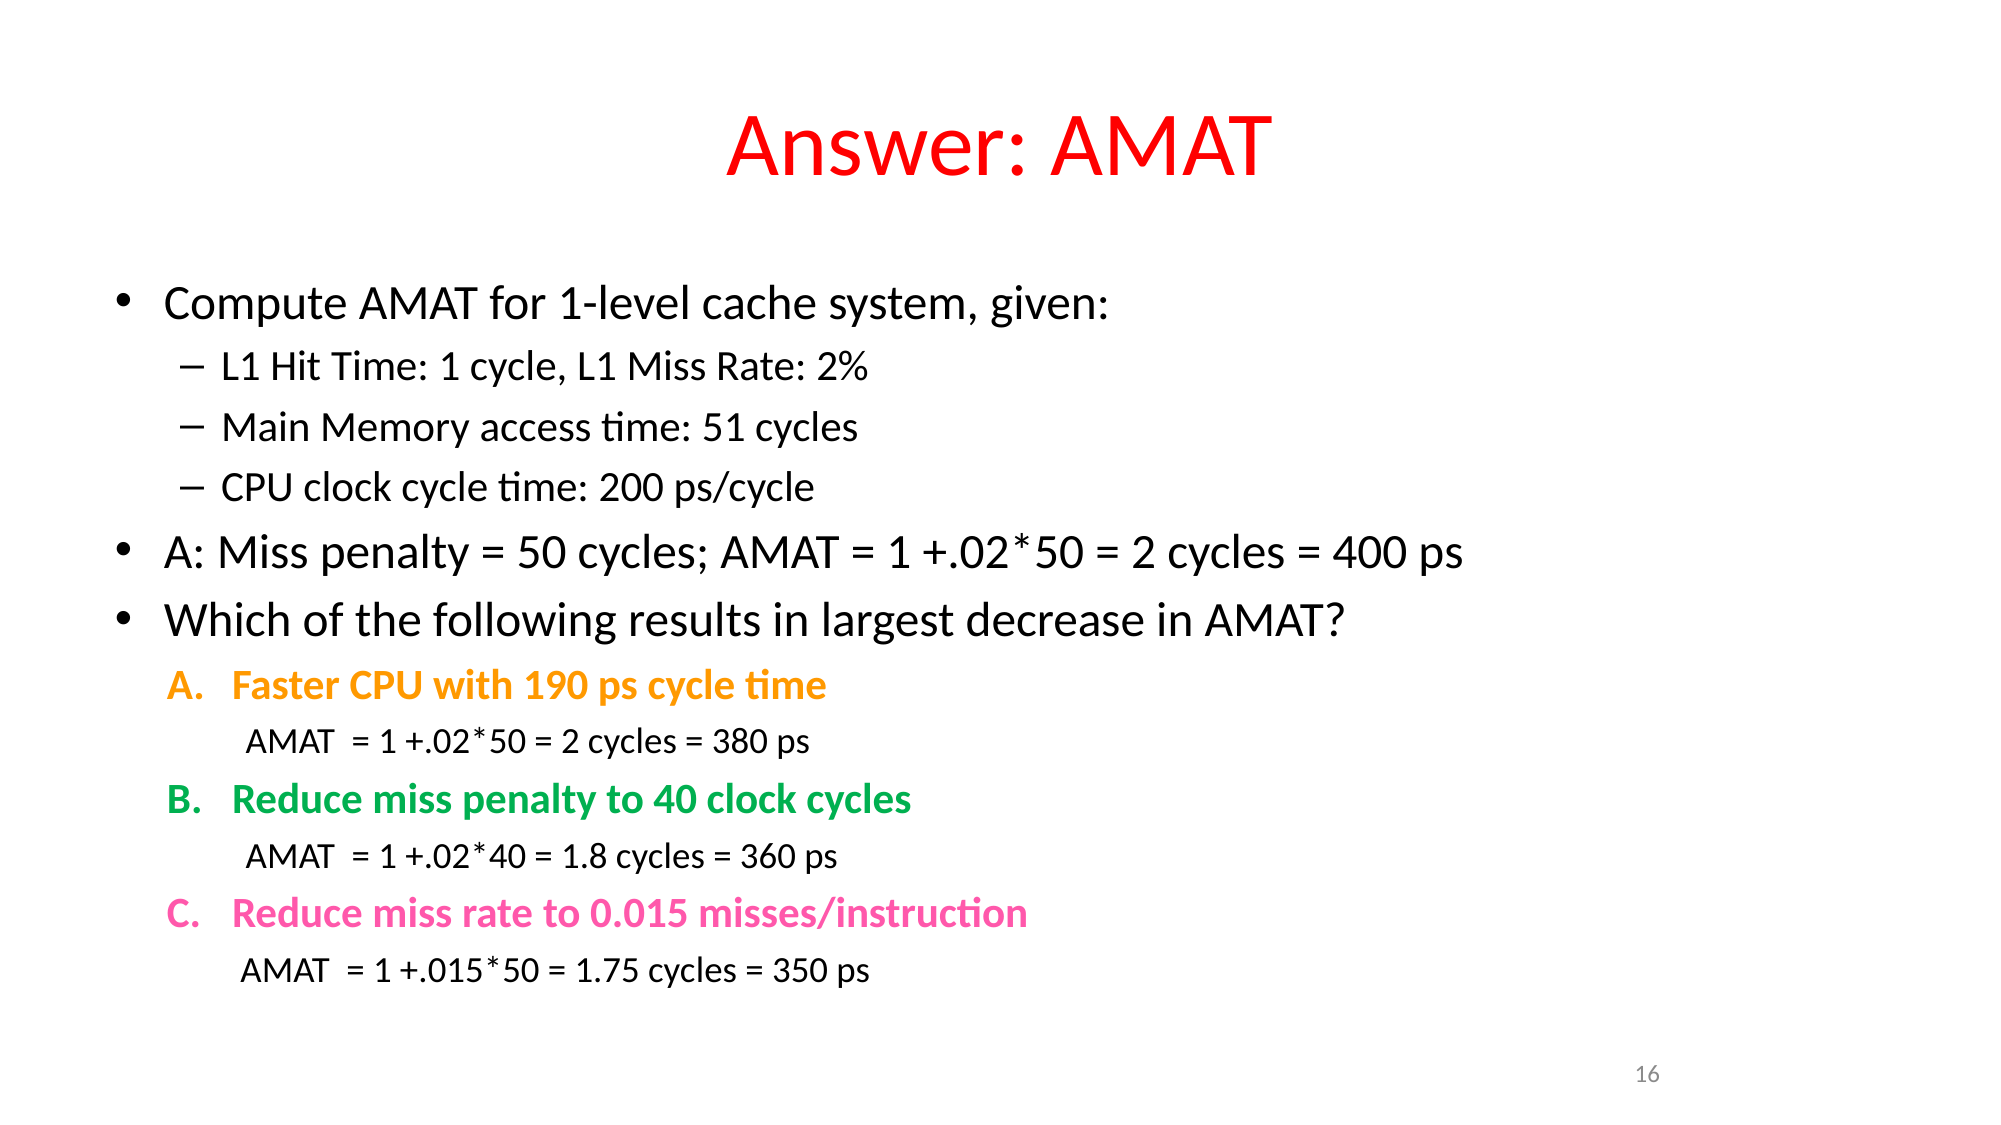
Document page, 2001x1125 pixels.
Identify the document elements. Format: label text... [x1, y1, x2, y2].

list Compute AMAT for 1-level cache system, given: L1 Hit Time: 1 cycle, L1 Miss Rate: 2% Main Memory access time: 51 cycles CPU clock cycle time: 200 ps/cycle A: Miss penalty = 50 cycles; AMAT = 1 +.02*50 = 2 cycles = 400 ps Which of the following results in largest decrease in AMAT? Faster CPU with 190 ps cycle time AMAT = 1 +.02*50 = 2 cycles = 380 ps Reduce miss penalty to 40 clock cycles AMAT = 1 +.02*40 = 1.8 cycles = 360 ps Reduce miss rate to 0.015 misses/instruction AMAT = 1 +.015*50 = 1.75 cycles = 350 ps [99, 262, 1900, 1005]
title Answer: AMAT [99, 45, 1900, 233]
slide_number 16 [1325, 1042, 1675, 1103]
